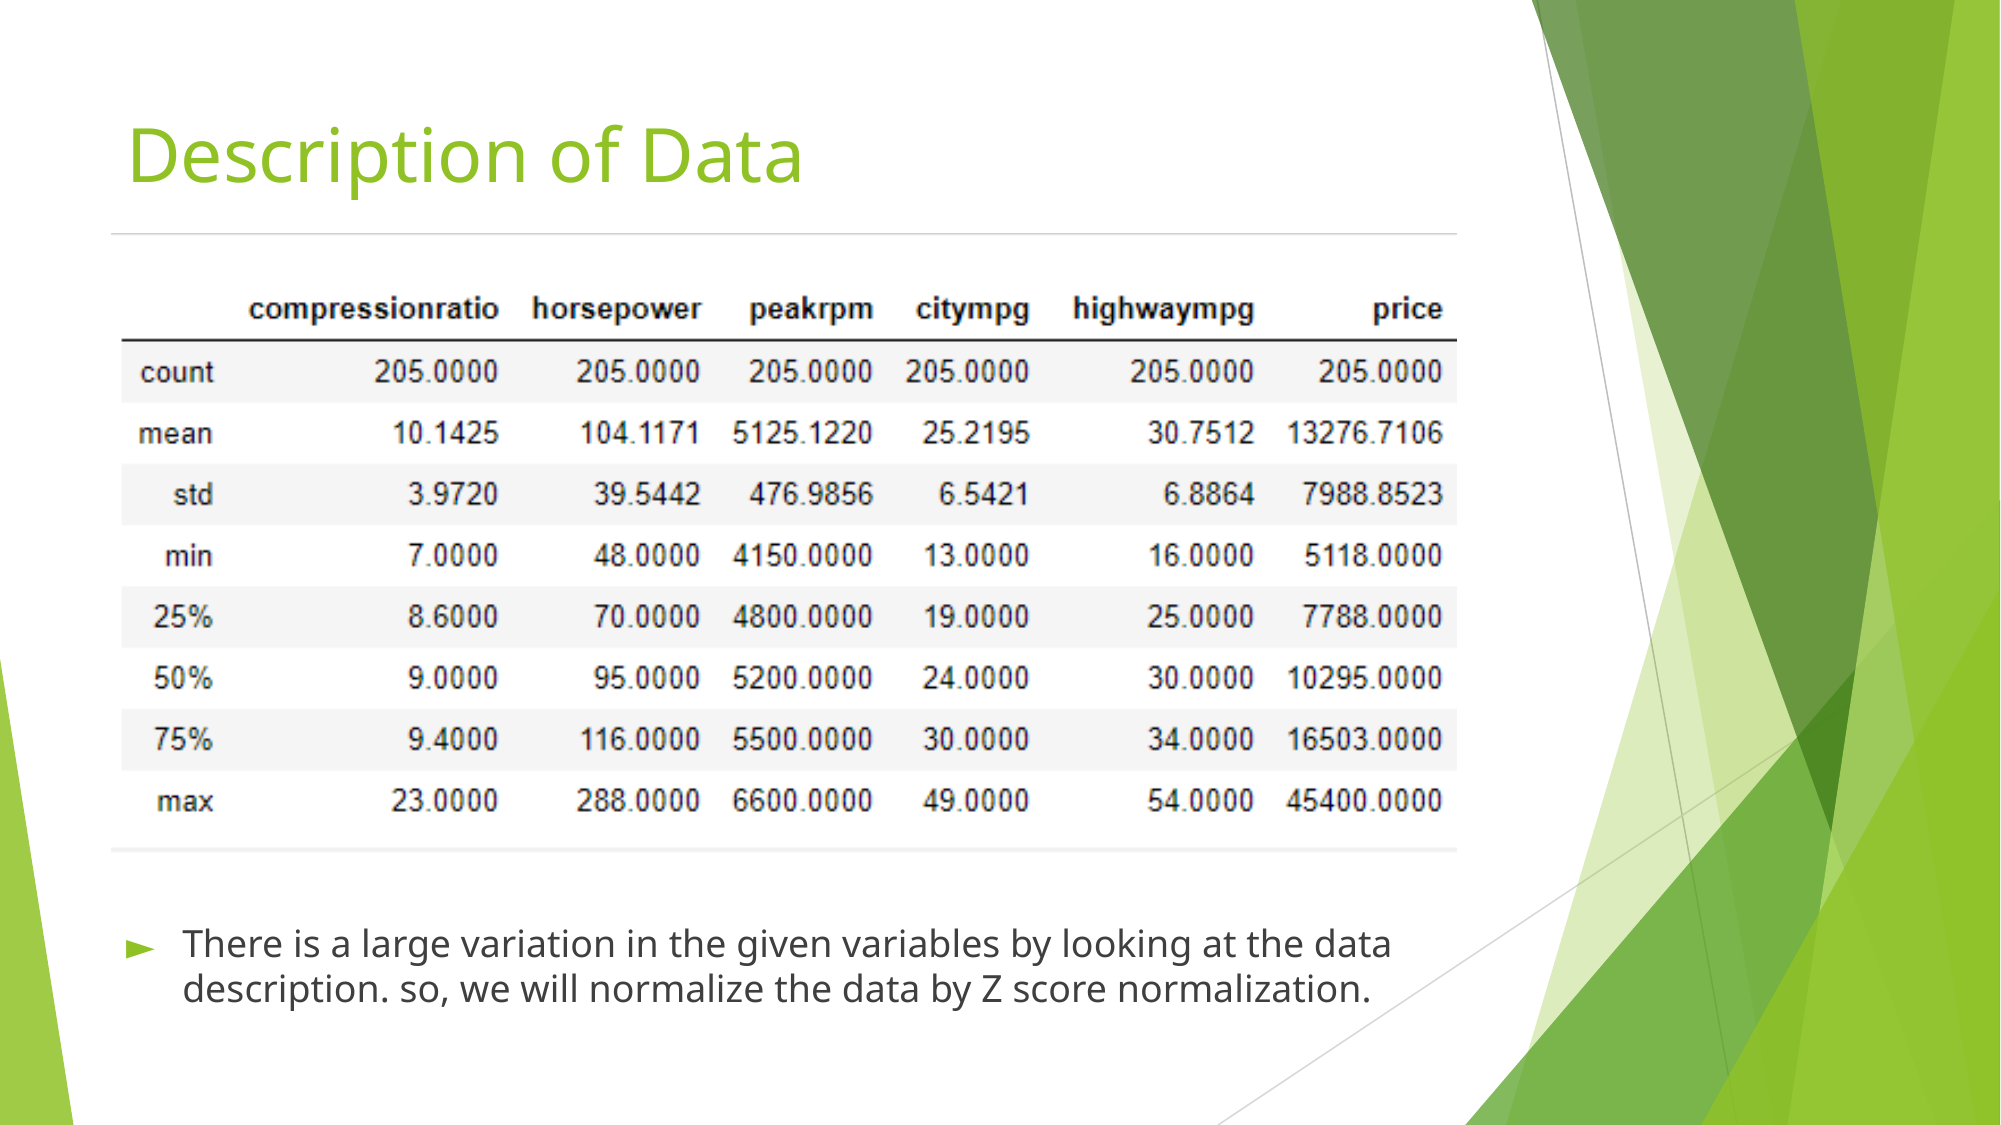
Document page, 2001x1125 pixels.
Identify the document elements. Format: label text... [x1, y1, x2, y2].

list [110, 233, 1457, 855]
text_box There is a large variation in the given variables by looking at the data description. so, we will normalize the data by Z score normalization. [111, 912, 1522, 1069]
title Description of Data [111, 99, 1522, 317]
